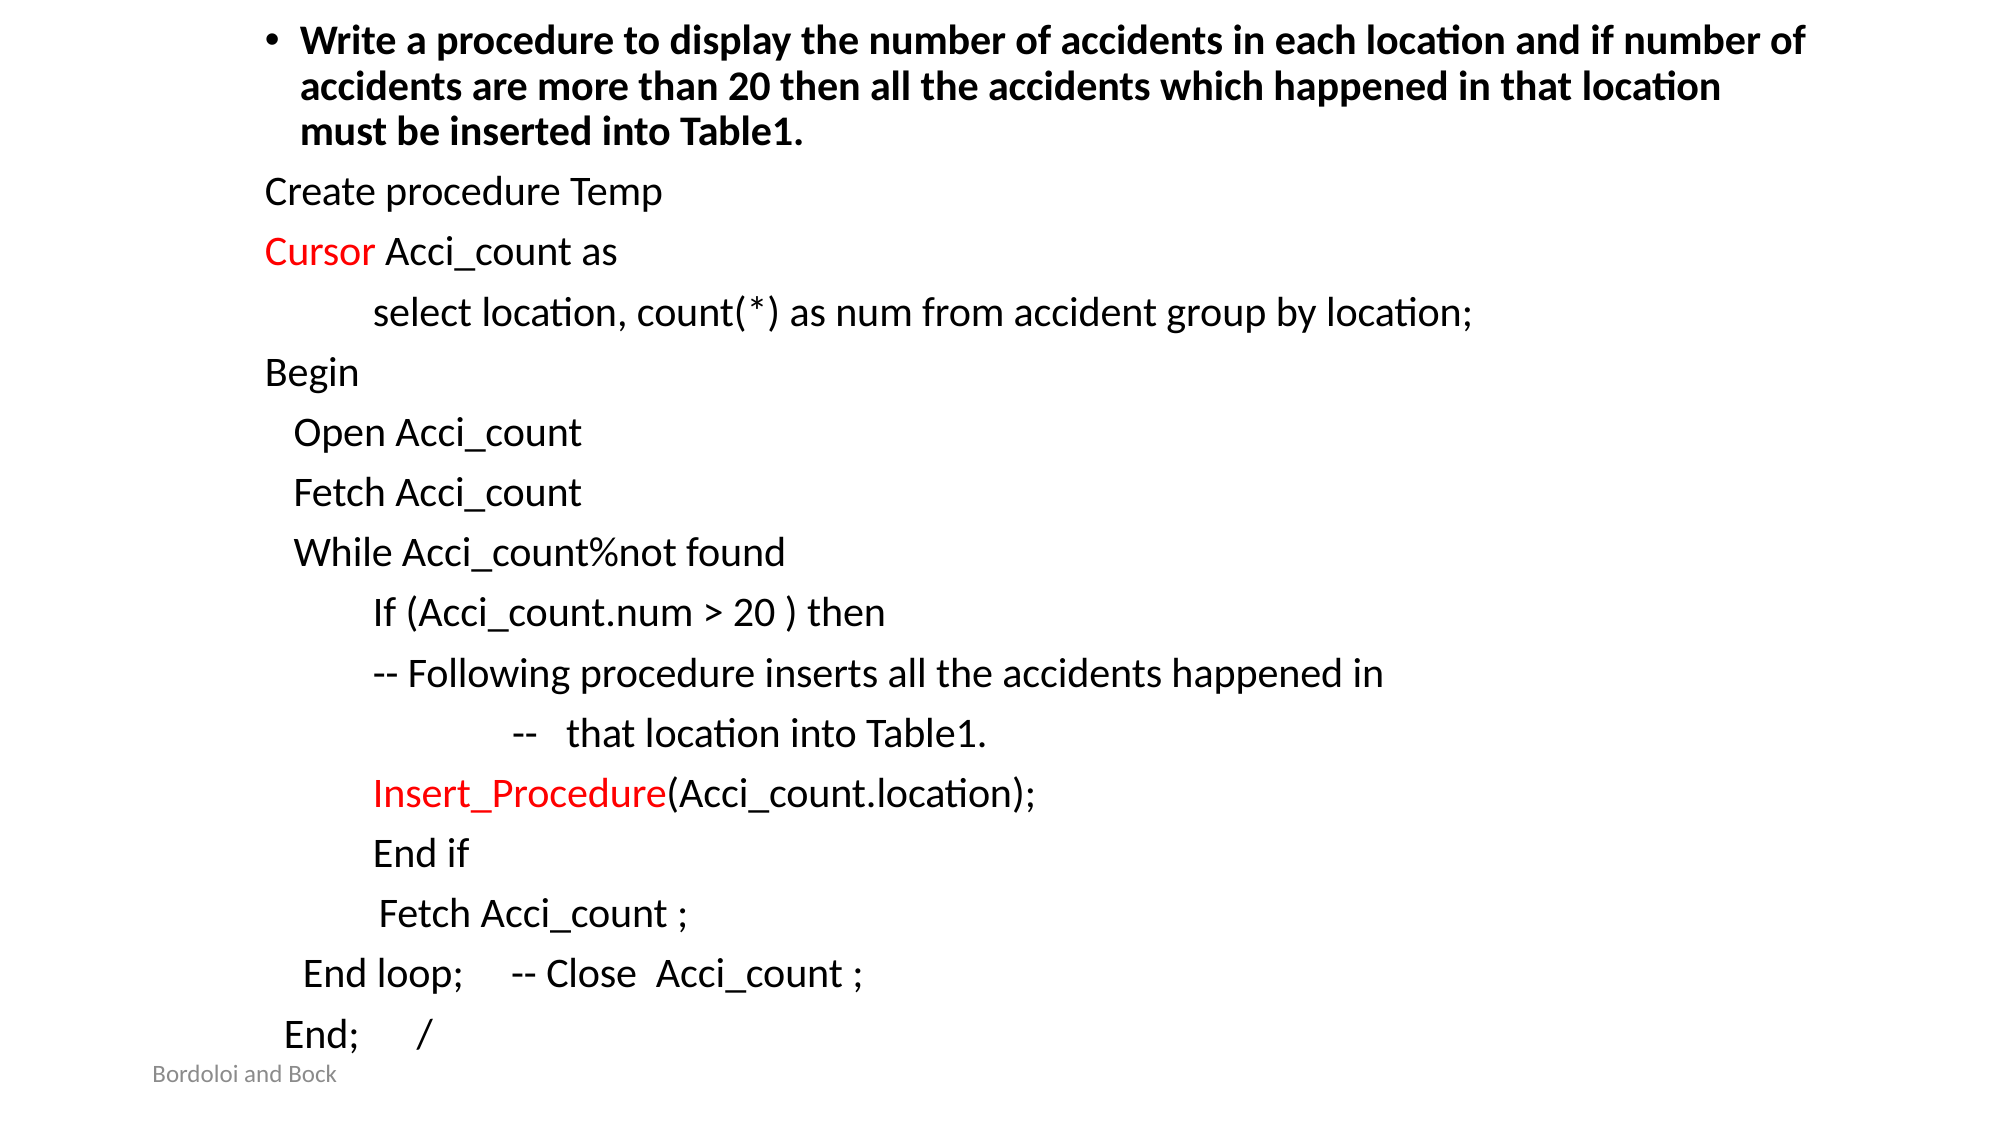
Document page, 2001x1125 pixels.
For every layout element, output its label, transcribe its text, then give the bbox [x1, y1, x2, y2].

list Write a procedure to display the number of accidents in each location and if number of accidents are more than 20 then all the accidents which happened in that location must be inserted into Table1. Create procedure Temp Cursor Acci_count as select location, count(*) as num from accident group by location; Begin Open Acci_count Fetch Acci_count While Acci_count%not found If (Acci_count.num > 20 ) then -- Following procedure inserts all the accidents happened in -- that location into Table1. Insert_Procedure(Acci_count.location); End if Fetch Acci_count ; End loop; -- Close Acci_count ; End; / [249, 11, 1825, 1074]
slide_number Bordoloi and Bock [137, 1042, 588, 1103]
